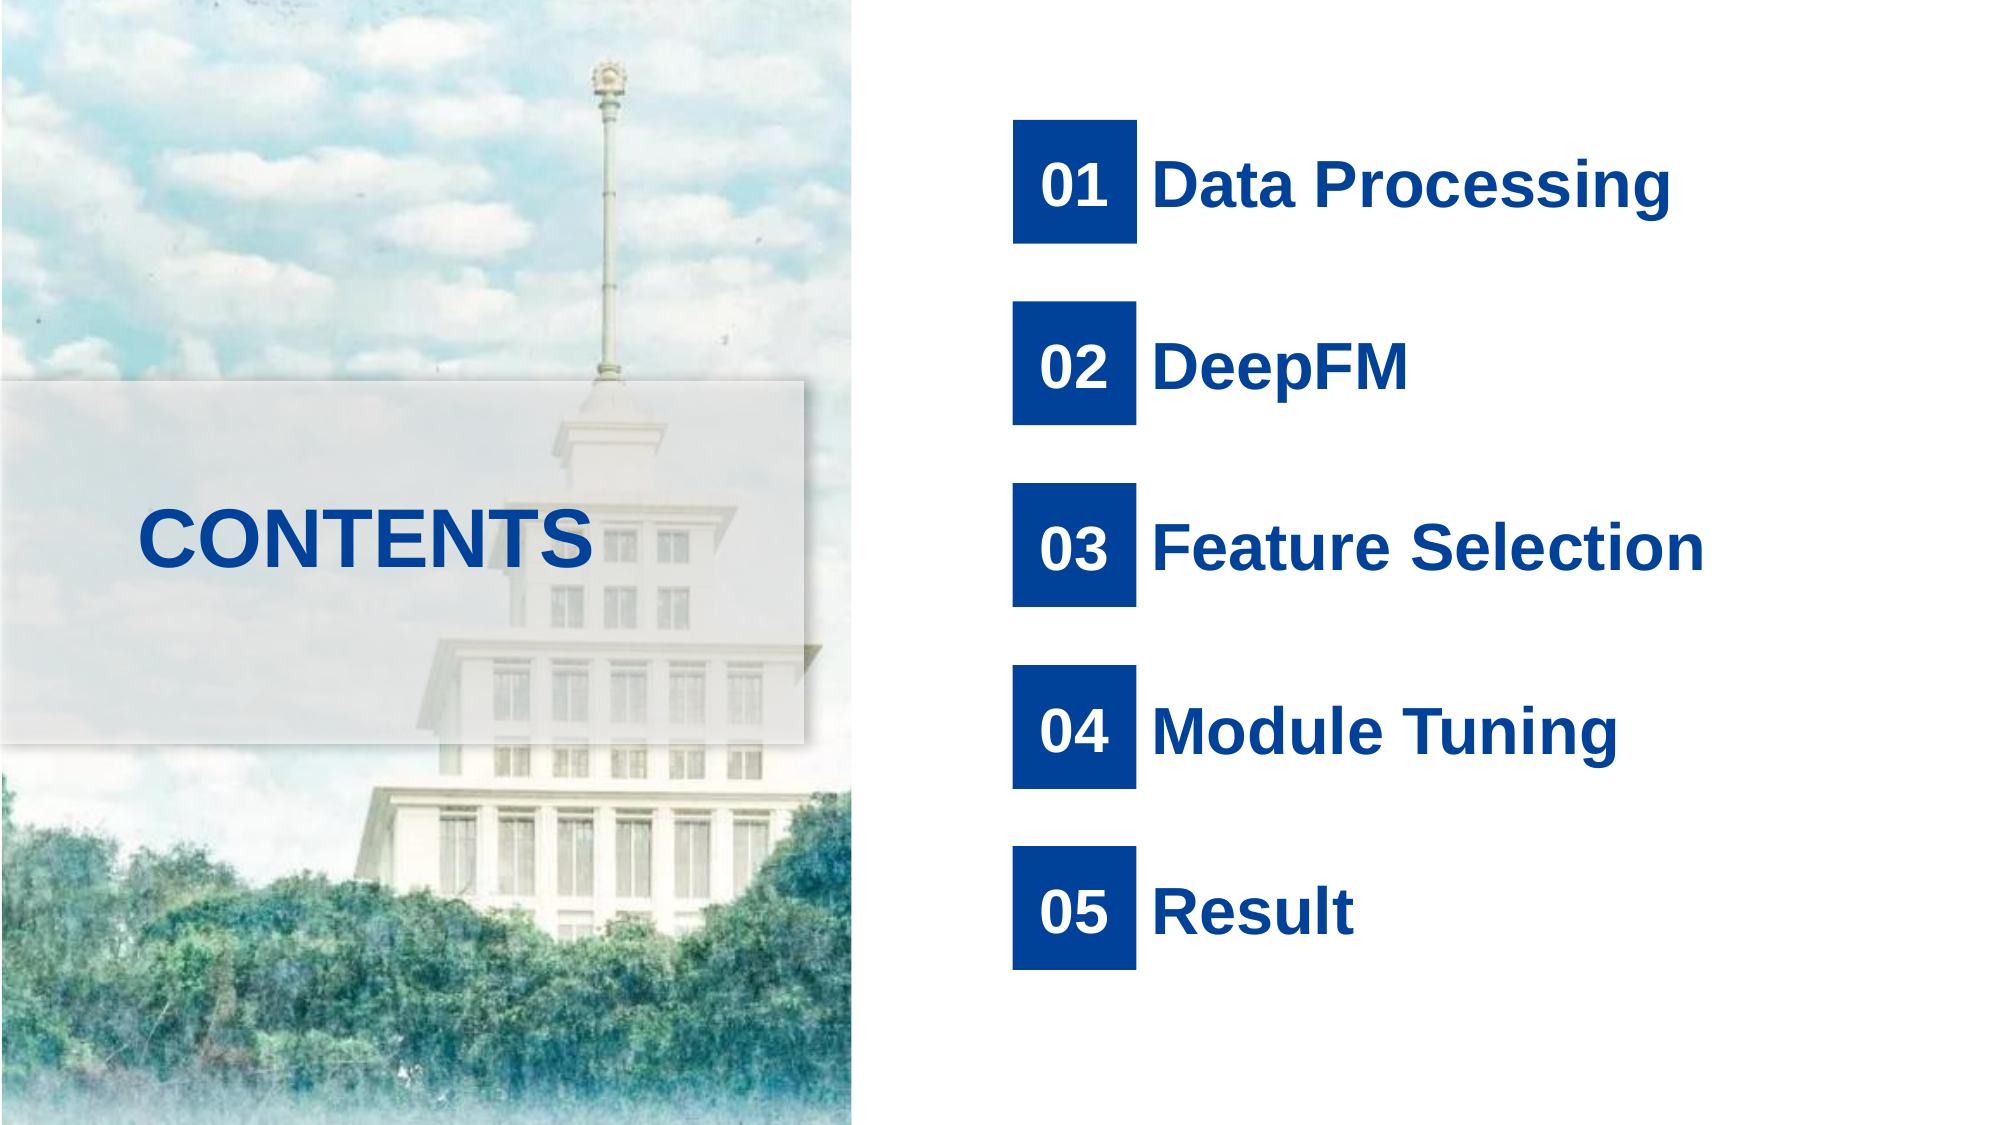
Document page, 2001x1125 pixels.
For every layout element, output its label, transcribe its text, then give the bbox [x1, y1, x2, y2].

text_box Feature Selection [1136, 496, 1770, 591]
text_box 02 [1011, 300, 1137, 426]
text_box 01 [1012, 119, 1138, 245]
text_box 03 [1011, 482, 1137, 608]
text_box Module Tuning [1136, 680, 1882, 775]
text_box 05 [1011, 845, 1137, 971]
text_box Data Processing [1136, 133, 1740, 229]
text_box Result [1136, 860, 1501, 955]
picture [1, 0, 852, 1125]
text_box DeepFM [1137, 315, 1528, 410]
text_box 04 [1011, 664, 1137, 790]
